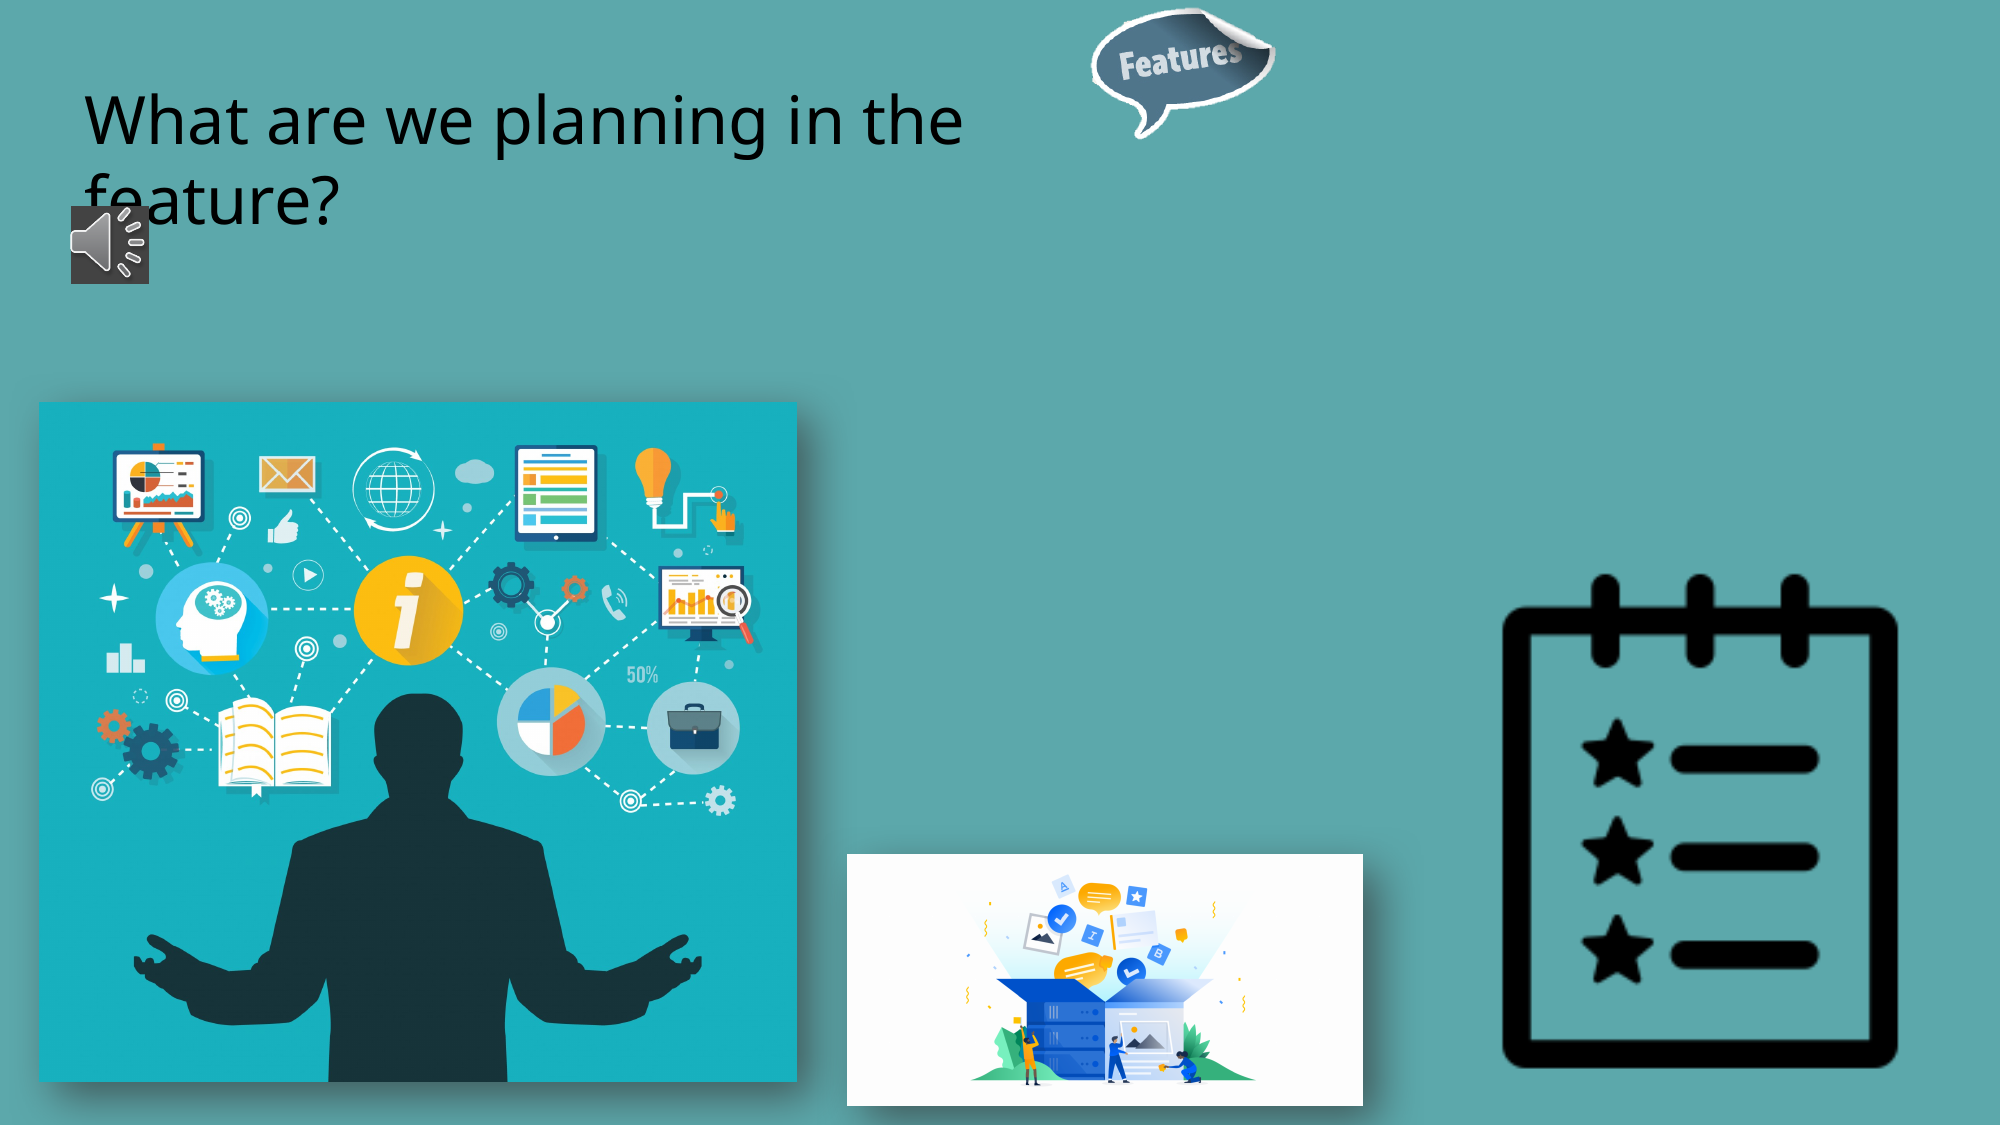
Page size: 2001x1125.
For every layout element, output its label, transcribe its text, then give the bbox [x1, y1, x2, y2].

picture [1059, 0, 1301, 167]
picture [69, 204, 150, 285]
picture [1441, 562, 1961, 1082]
picture [847, 854, 1363, 1107]
text_box What are we planning in the feature? [69, 70, 1212, 246]
picture [39, 402, 797, 1082]
